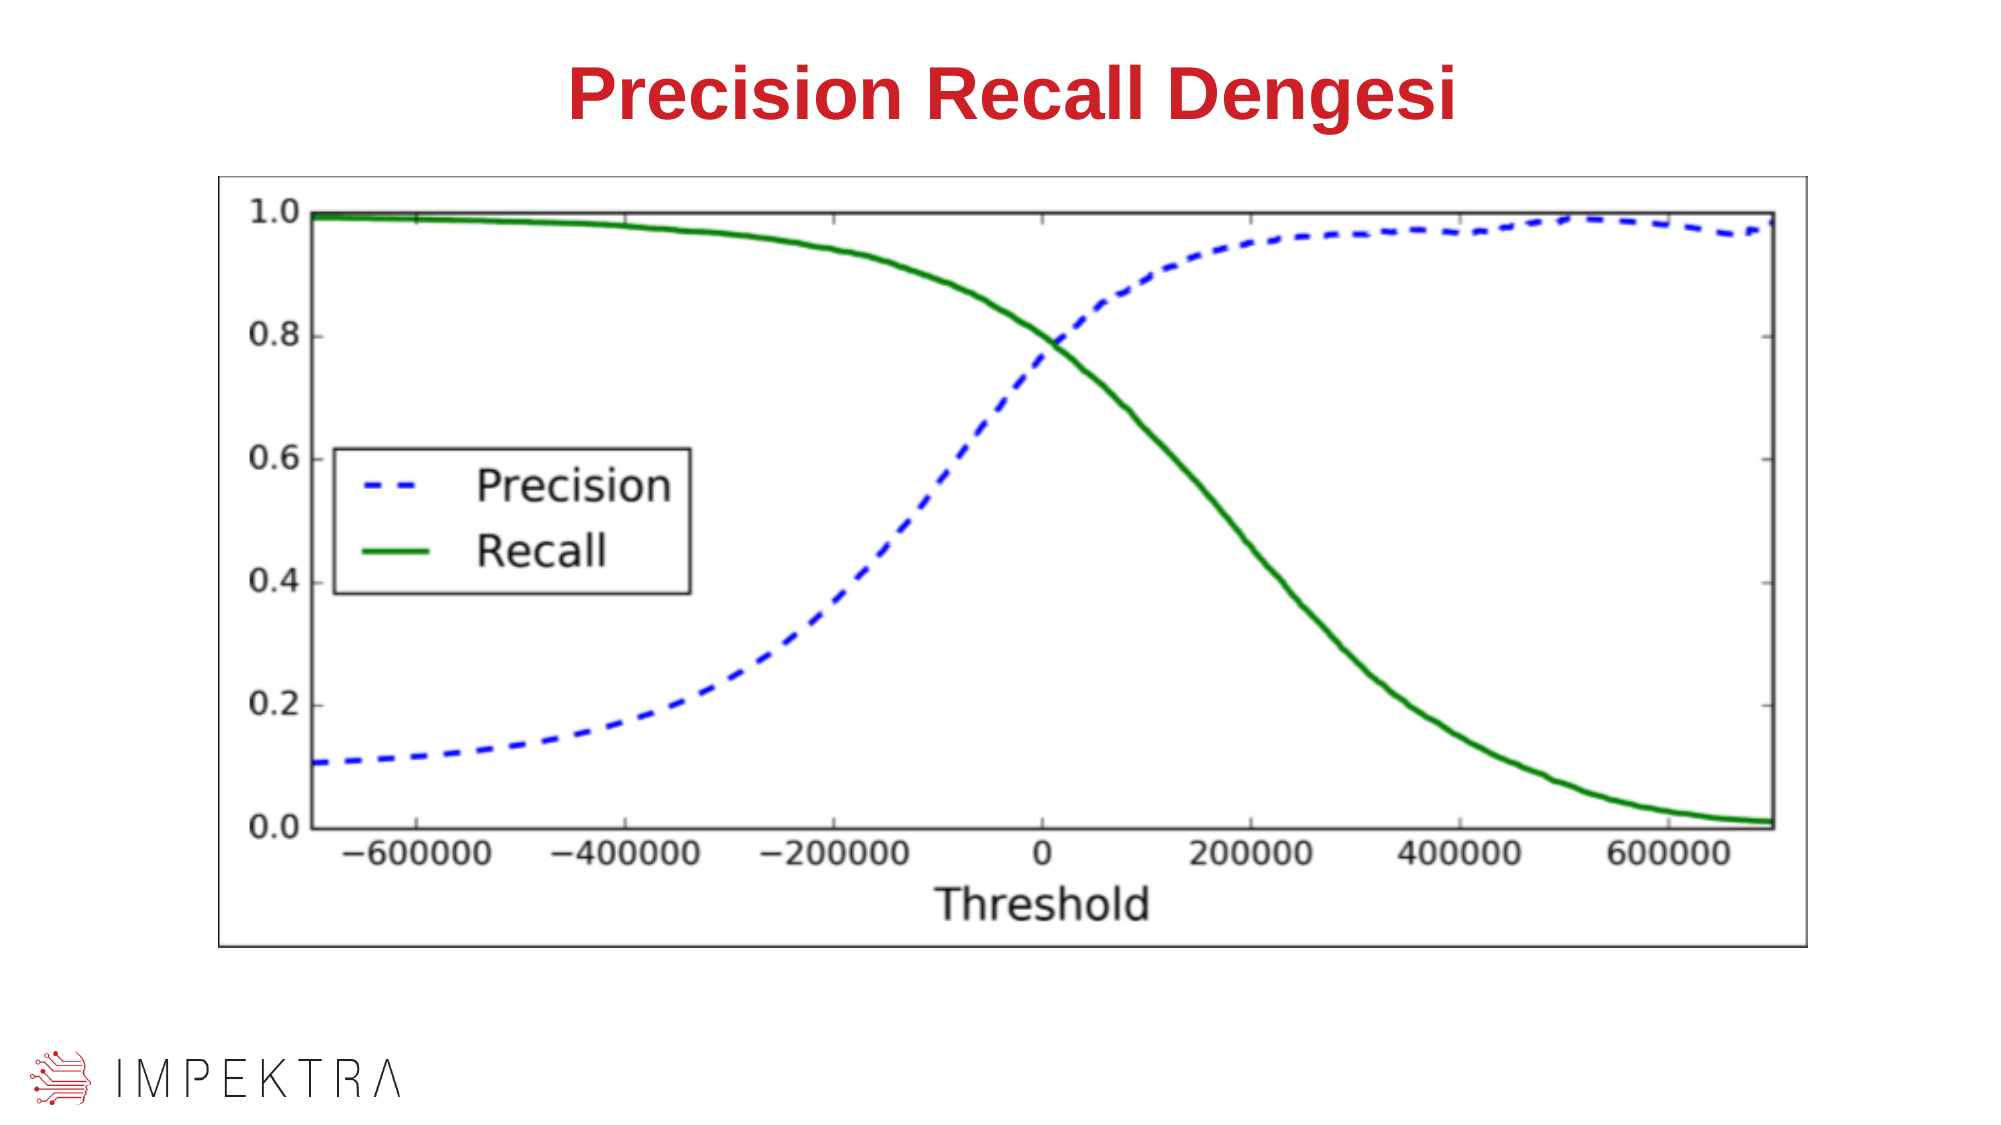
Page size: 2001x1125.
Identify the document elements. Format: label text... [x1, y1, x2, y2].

text_box Precision Recall Dengesi [321, 47, 1705, 143]
picture [218, 176, 1808, 948]
picture [30, 1051, 400, 1105]
